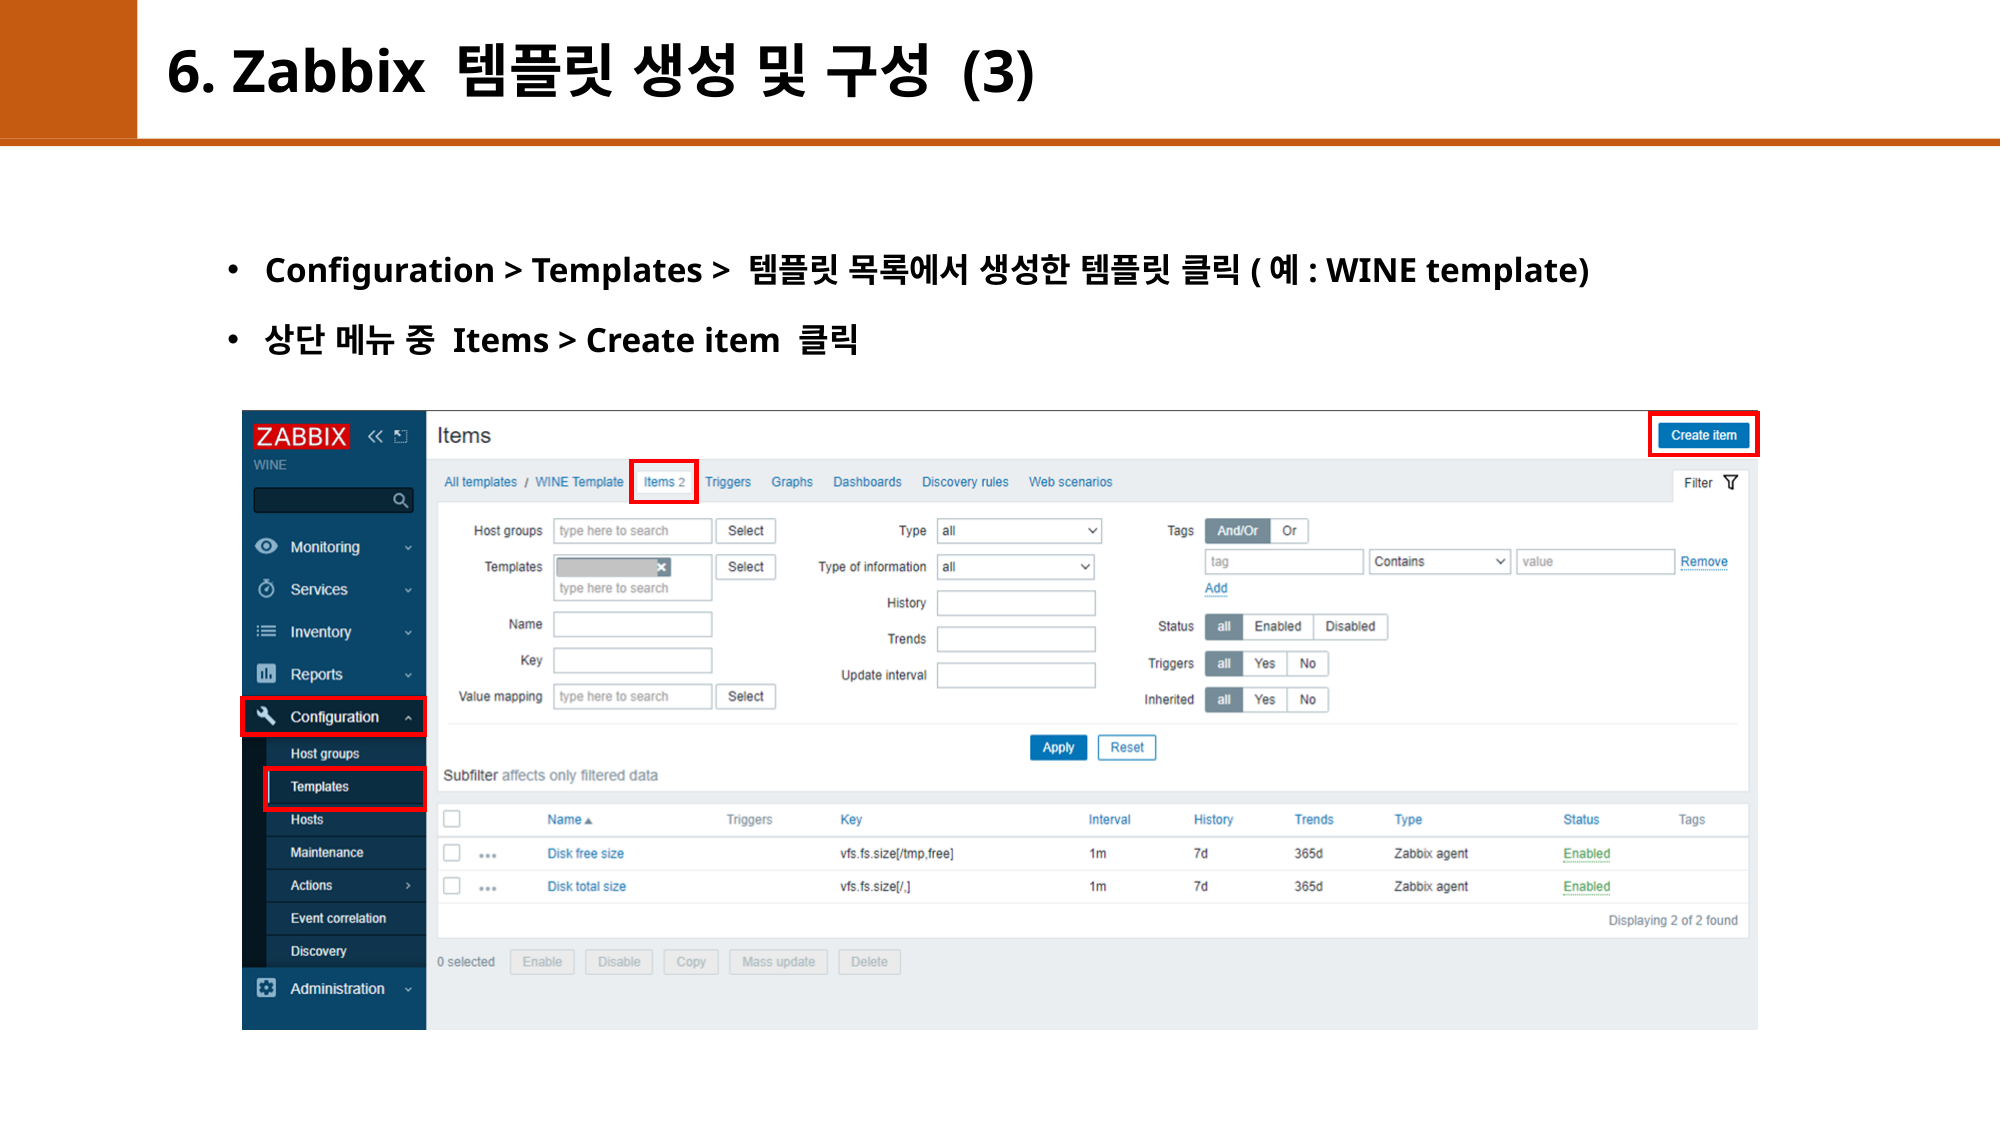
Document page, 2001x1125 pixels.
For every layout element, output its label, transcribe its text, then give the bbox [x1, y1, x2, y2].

text_box [0, 0, 138, 140]
text_box [0, 138, 2000, 147]
title 6. Zabbix 템플릿 생성 및 구성 (3) [138, 0, 2000, 138]
picture [242, 410, 1758, 1030]
list Configuration > Templates > 템플릿 목록에서 생성한 템플릿 클릭(예: WINE template) 상단 메뉴 중 Items > Create item 클릭 [137, 221, 1863, 1001]
